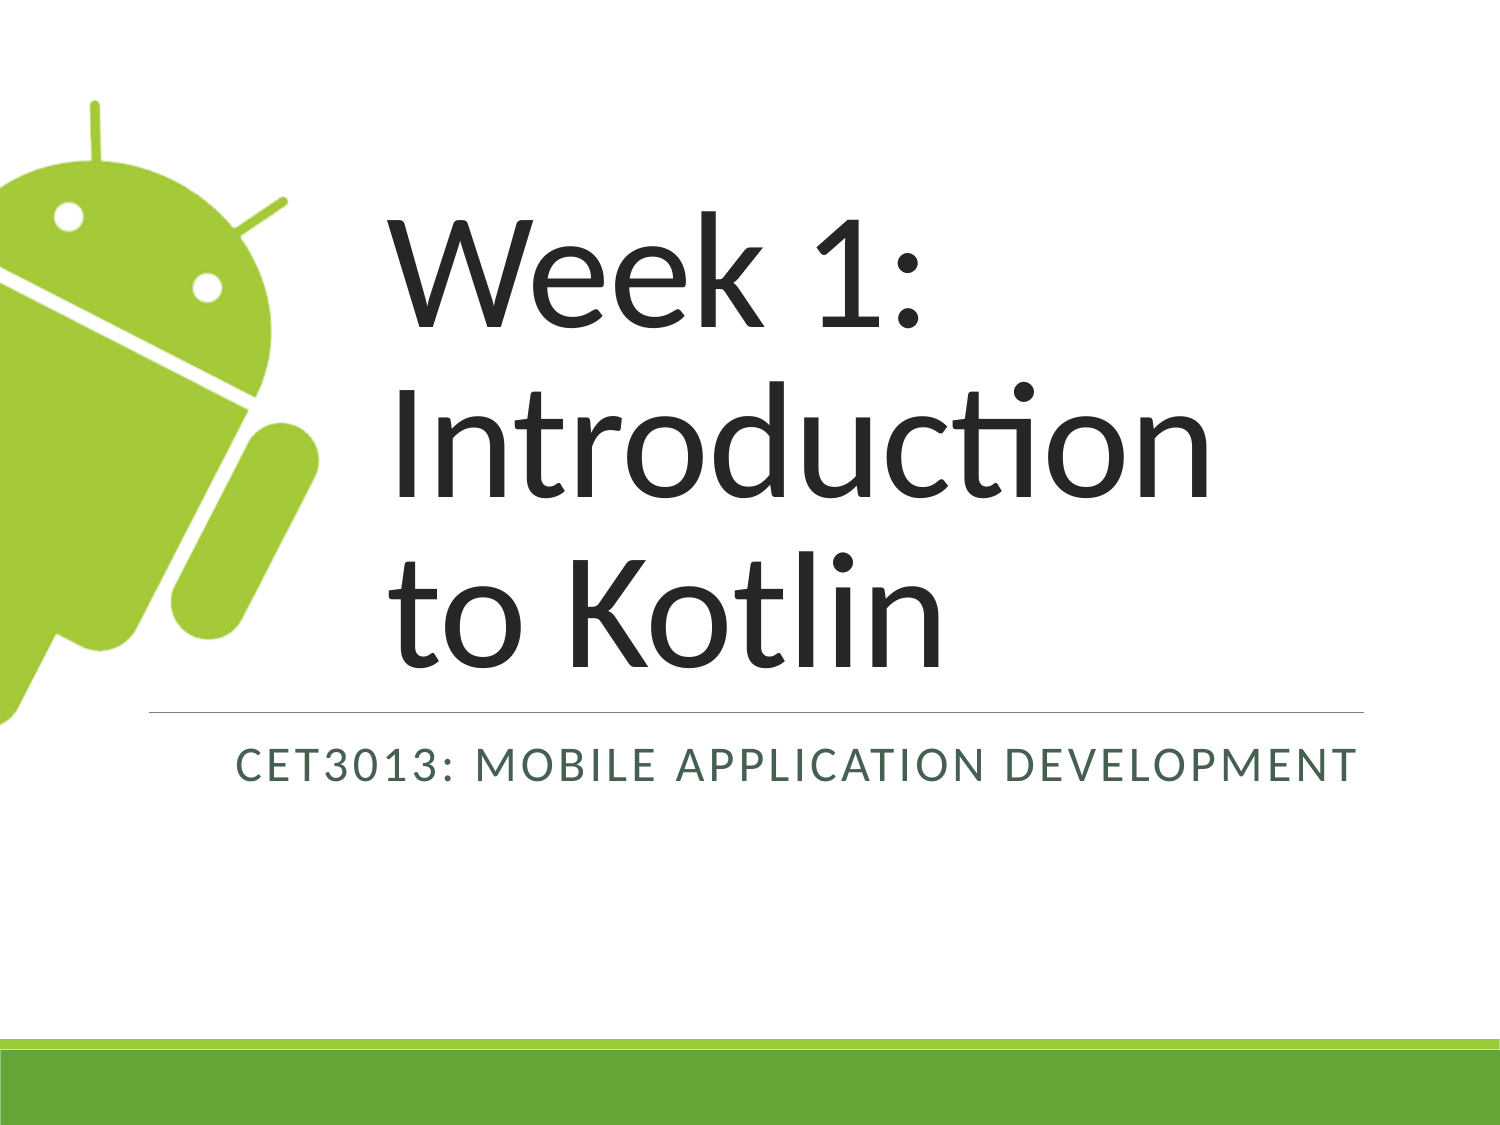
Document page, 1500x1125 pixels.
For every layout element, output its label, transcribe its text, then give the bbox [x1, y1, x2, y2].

subtitle CET3013: Mobile application development [135, 730, 1373, 919]
title Week 1: Introduction to Kotlin [371, 124, 1373, 710]
picture [0, 97, 332, 737]
